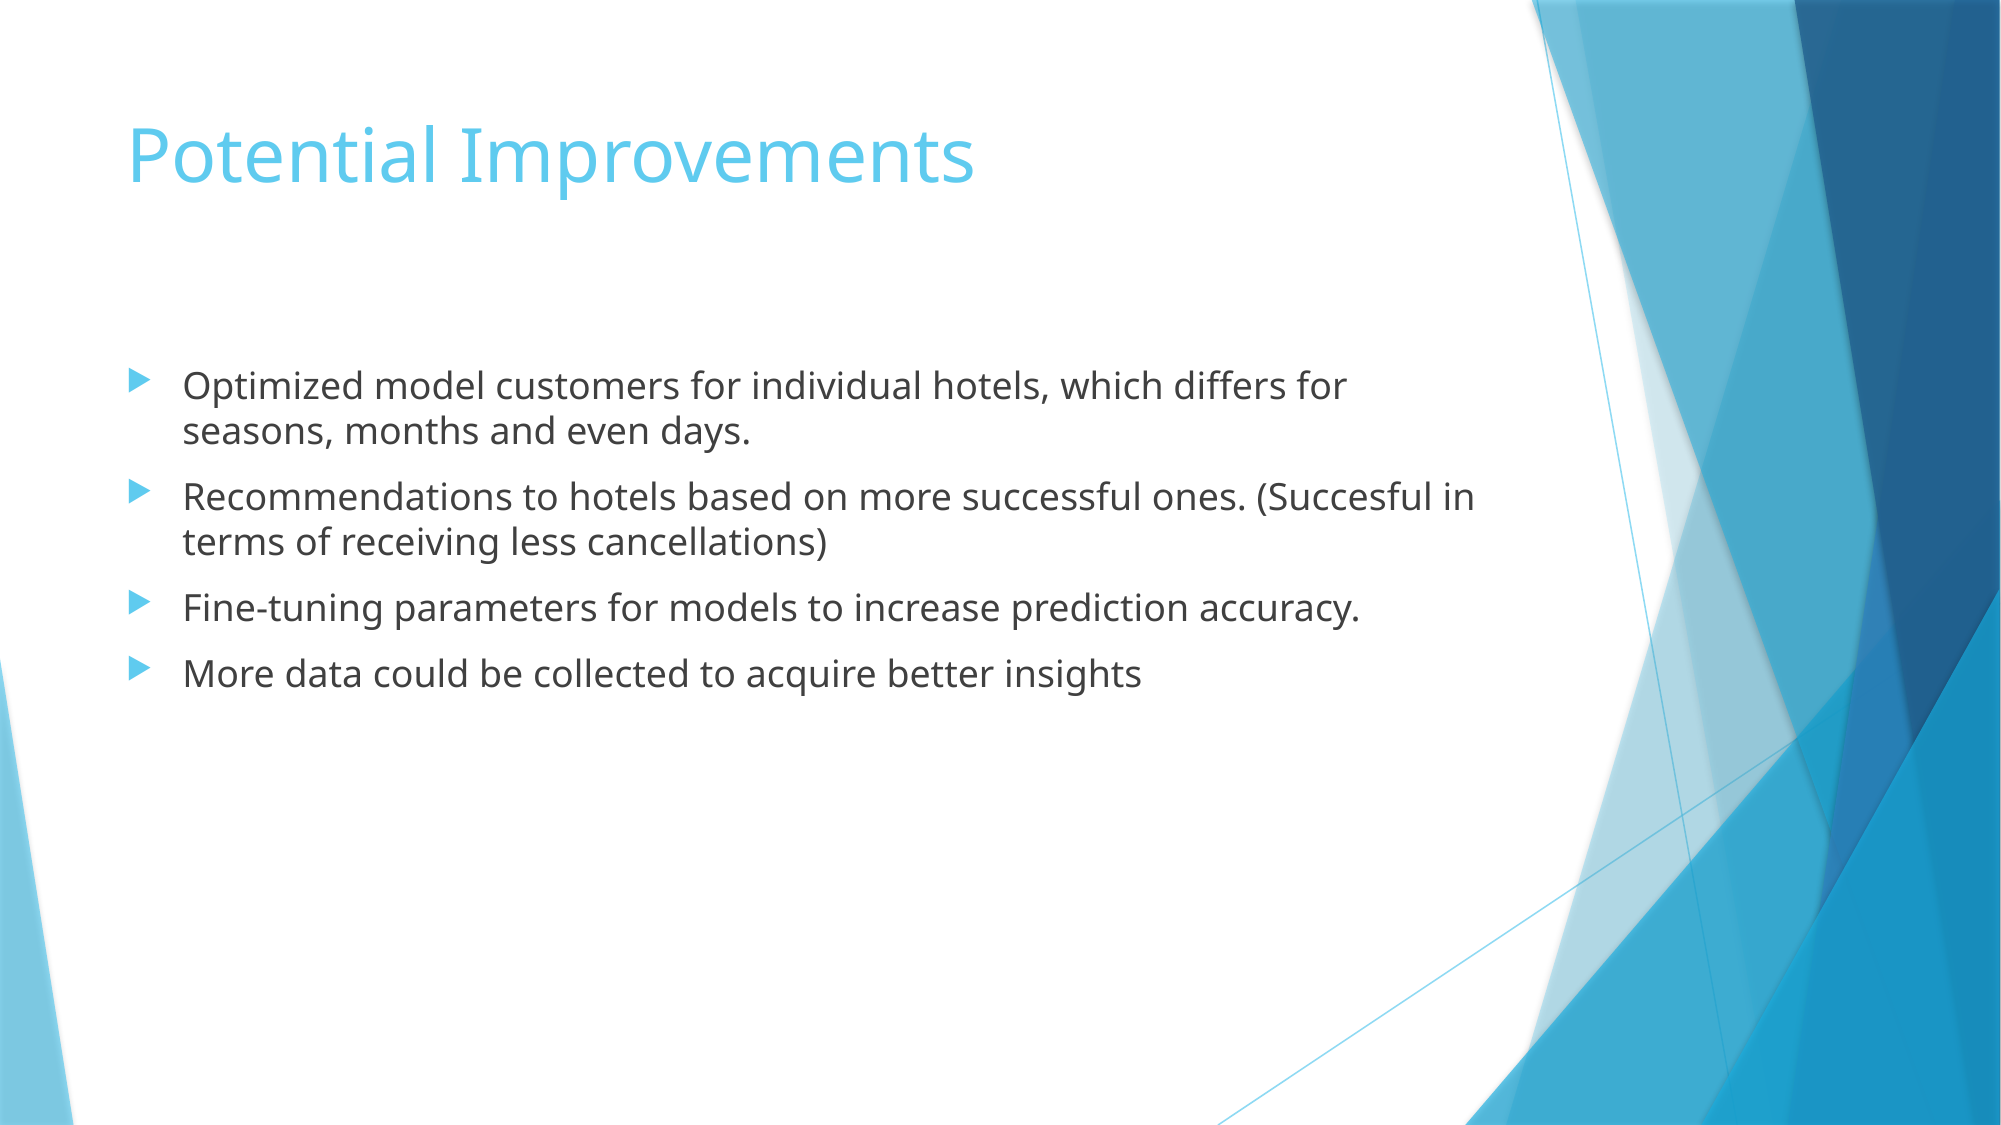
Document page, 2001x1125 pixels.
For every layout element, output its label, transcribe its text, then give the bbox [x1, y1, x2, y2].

list Optimized model customers for individual hotels, which differs for seasons, months and even days. Recommendations to hotels based on more successful ones. (Succesful in terms of receiving less cancellations) Fine-tuning parameters for models to increase prediction accuracy. More data could be collected to acquire better insights [111, 354, 1522, 992]
title Potential Improvements [111, 99, 1522, 317]
